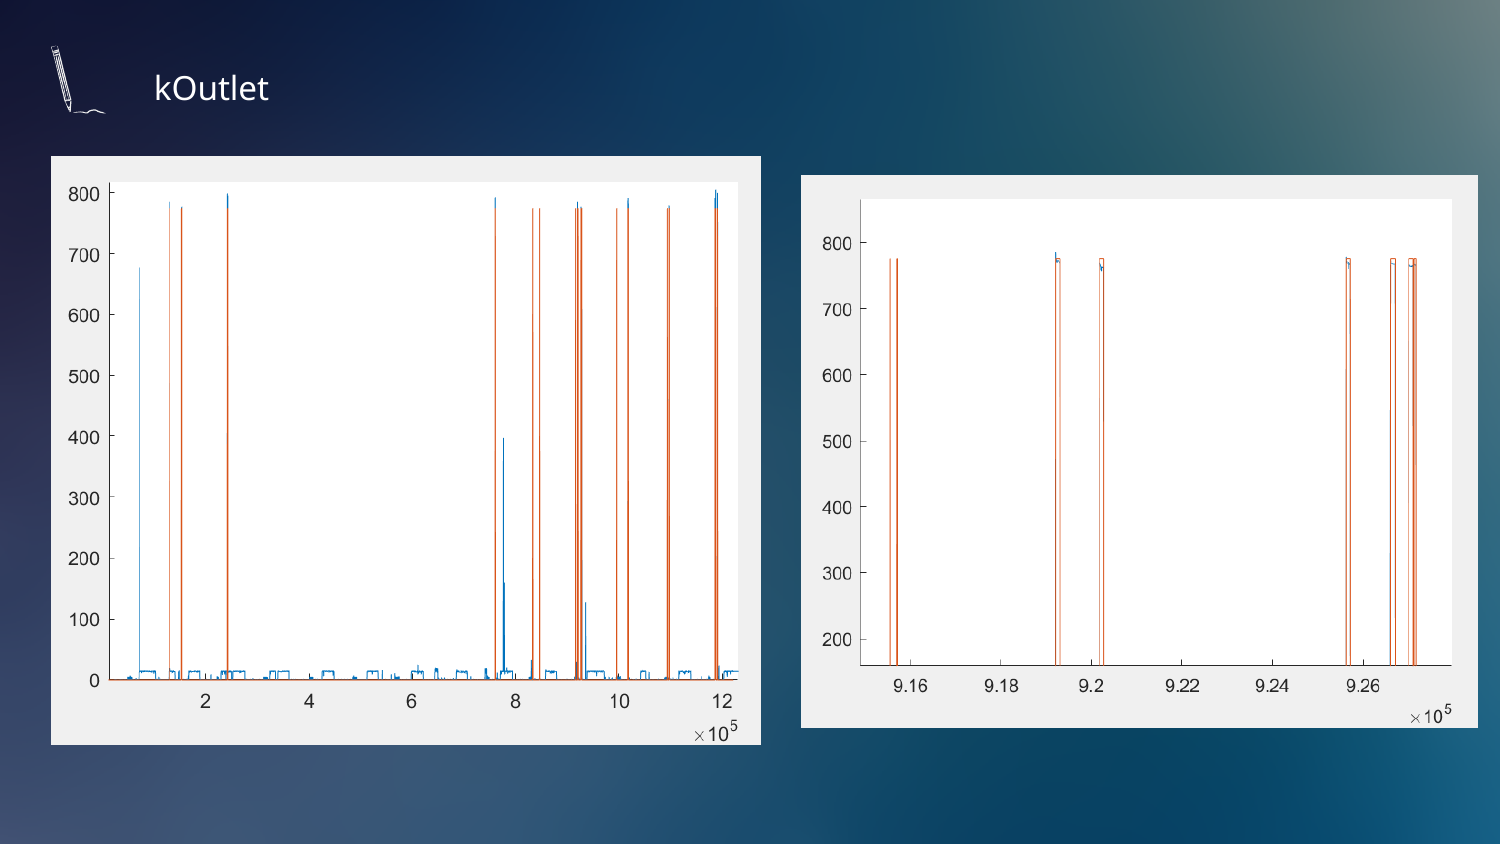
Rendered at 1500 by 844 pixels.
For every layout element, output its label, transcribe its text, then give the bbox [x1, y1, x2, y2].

picture [0, 0, 1500, 844]
text_box kOutlet [67, 59, 357, 115]
